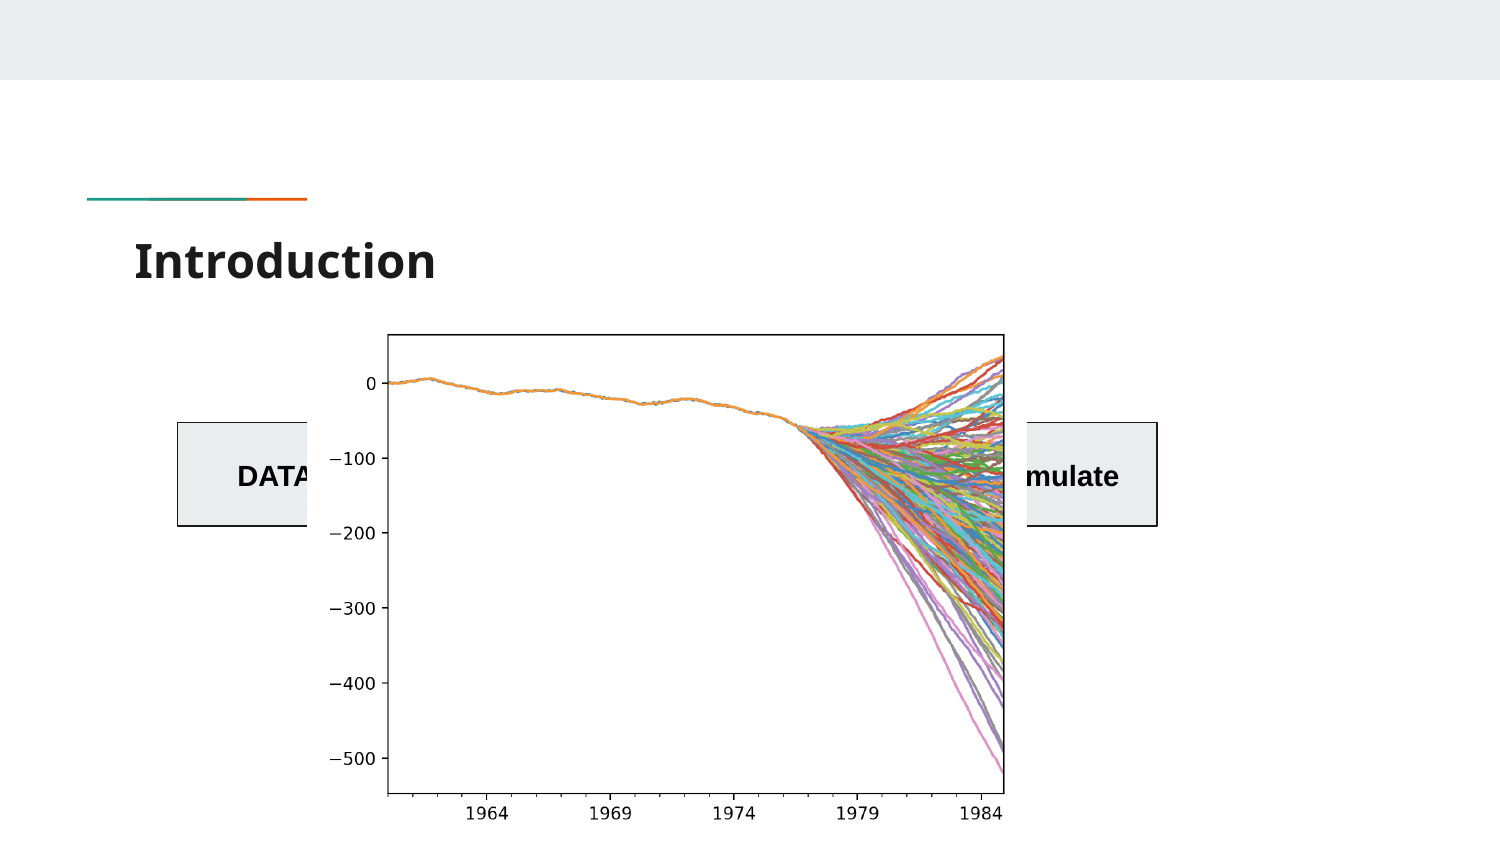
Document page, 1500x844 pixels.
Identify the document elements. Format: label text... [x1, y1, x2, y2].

picture [307, 303, 1028, 833]
title Introduction [119, 216, 1381, 305]
text_box Simulate [1032, 422, 1157, 526]
text_box DATA [177, 422, 302, 526]
